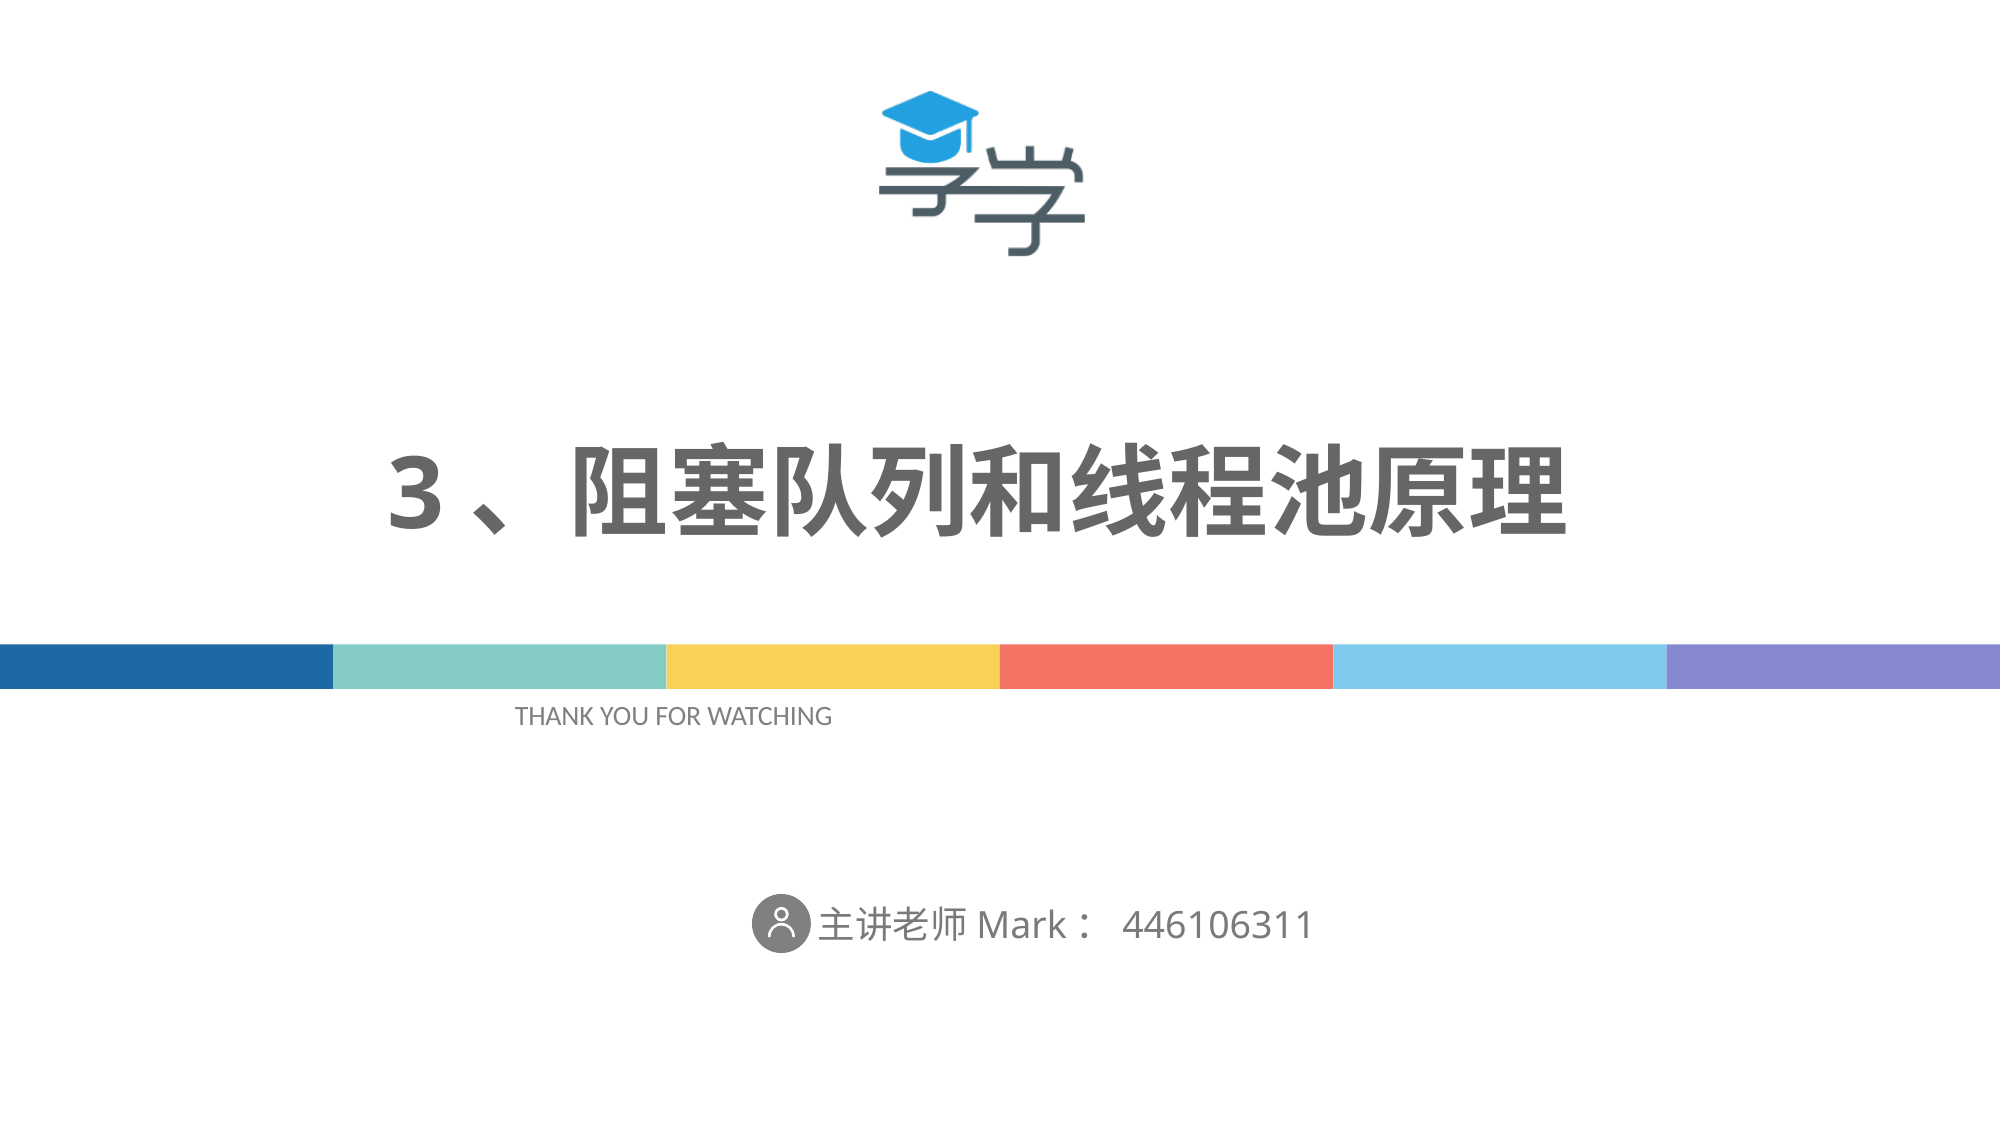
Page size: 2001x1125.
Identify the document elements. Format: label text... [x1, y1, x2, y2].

text_box THANK YOU FOR WATCHING [500, 700, 1501, 739]
picture [872, 64, 1092, 284]
text_box 3、阻塞队列和线程池原理 [373, 421, 1709, 556]
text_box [751, 892, 1323, 955]
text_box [0, 644, 2000, 690]
